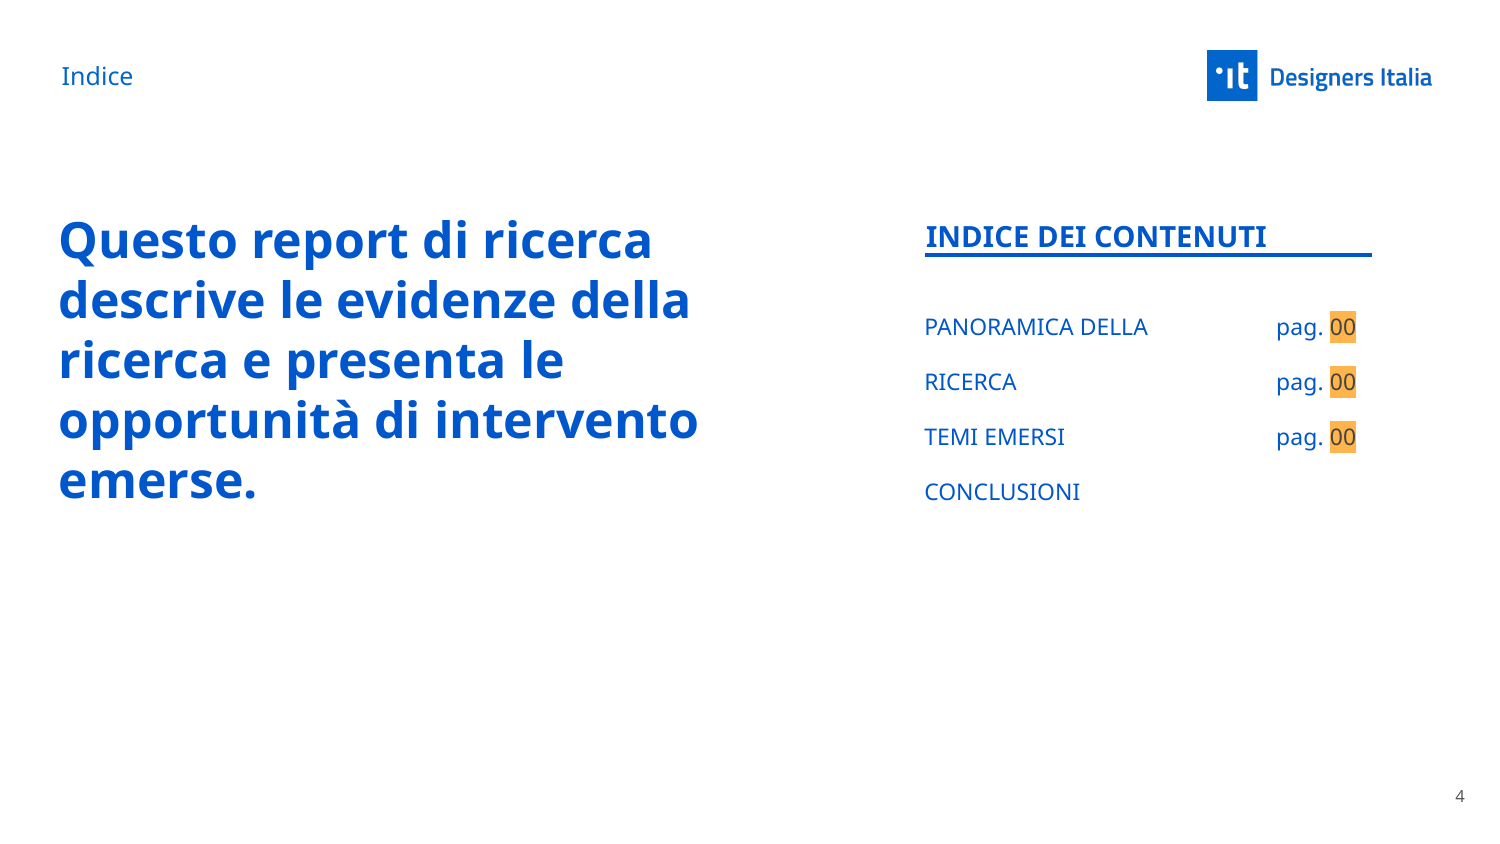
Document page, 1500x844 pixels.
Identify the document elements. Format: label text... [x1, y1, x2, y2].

text_box Questo report di ricerca descrive le evidenze della ricerca e presenta le opportunità di intervento emerse. [43, 193, 756, 324]
picture [1207, 49, 1446, 101]
text_box Indice [46, 52, 684, 99]
text_box INDICE DEI CONTENUTI [911, 203, 1358, 250]
slide_number ‹#› [1389, 764, 1480, 830]
text_box PANORAMICA DELLA RICERCA TEMI EMERSI CONCLUSIONI [909, 270, 1261, 738]
text_box pag. 00 pag. 00 pag. 00 [1261, 270, 1373, 738]
